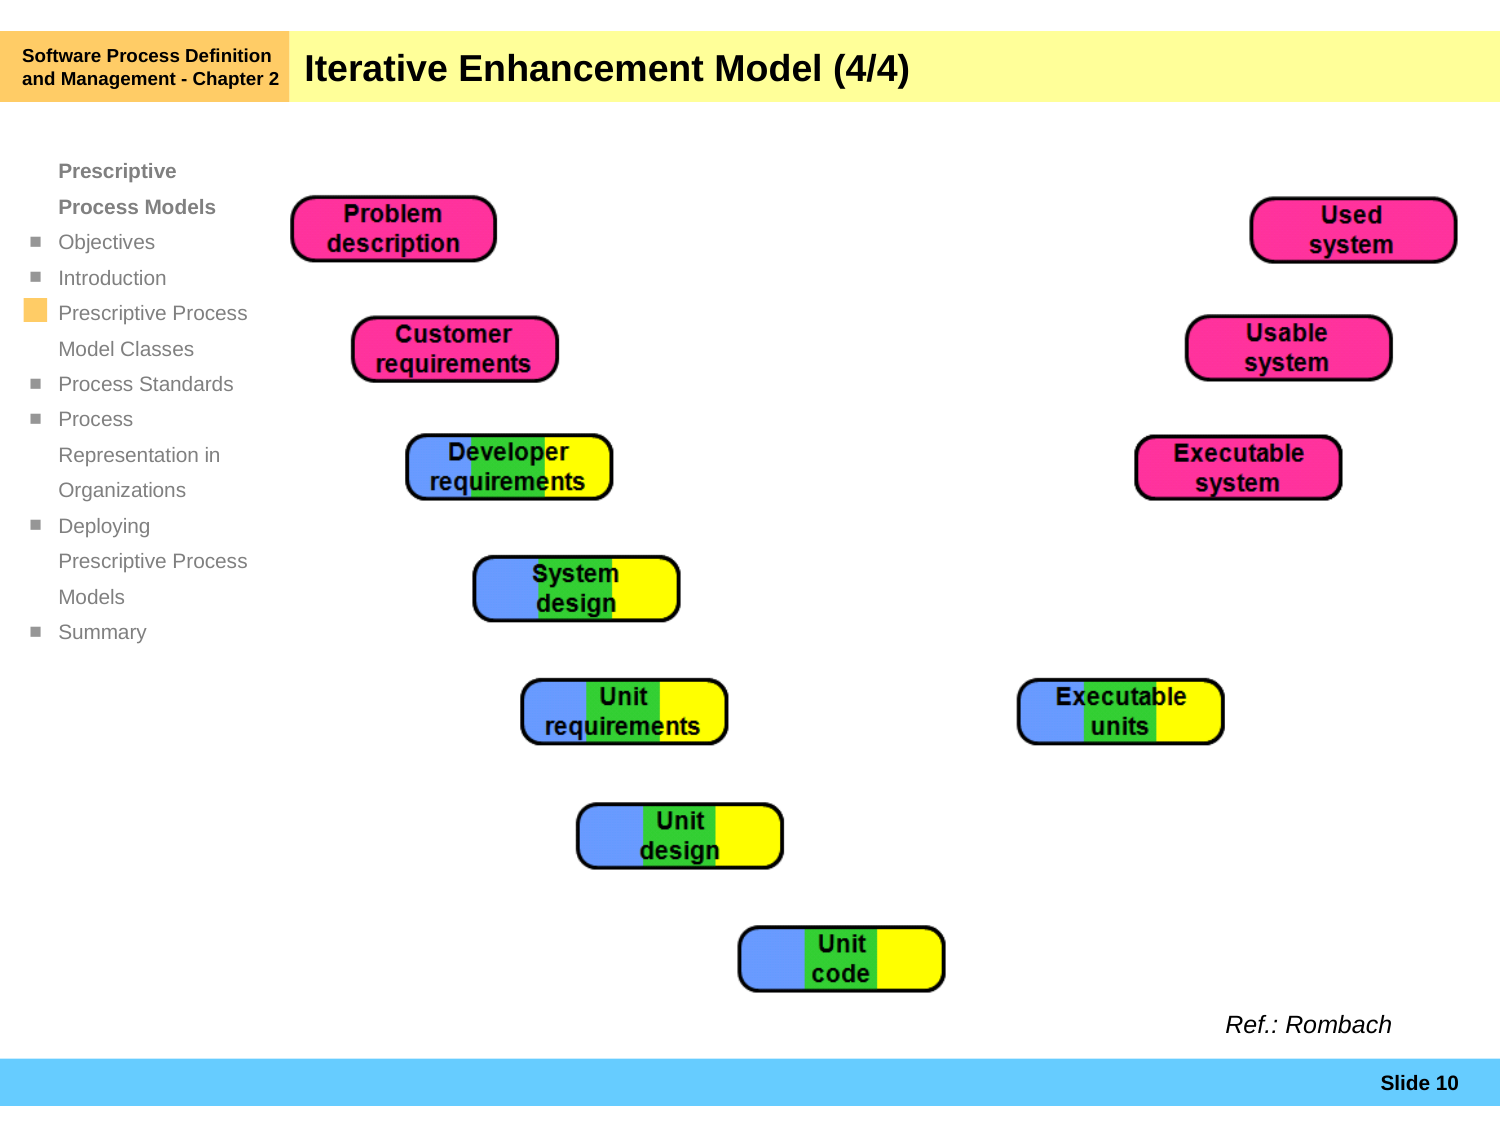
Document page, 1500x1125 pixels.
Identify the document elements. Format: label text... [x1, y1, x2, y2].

title Iterative Enhancement Model (4/4) [290, 31, 1500, 102]
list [288, 190, 1459, 994]
text_box [23, 298, 48, 322]
text_box Ref.: Rombach [1210, 1001, 1483, 1046]
slide_number Slide 10 [1305, 1058, 1459, 1106]
footer Software Process Definition and Management - Chapter 2 [0, 31, 290, 102]
